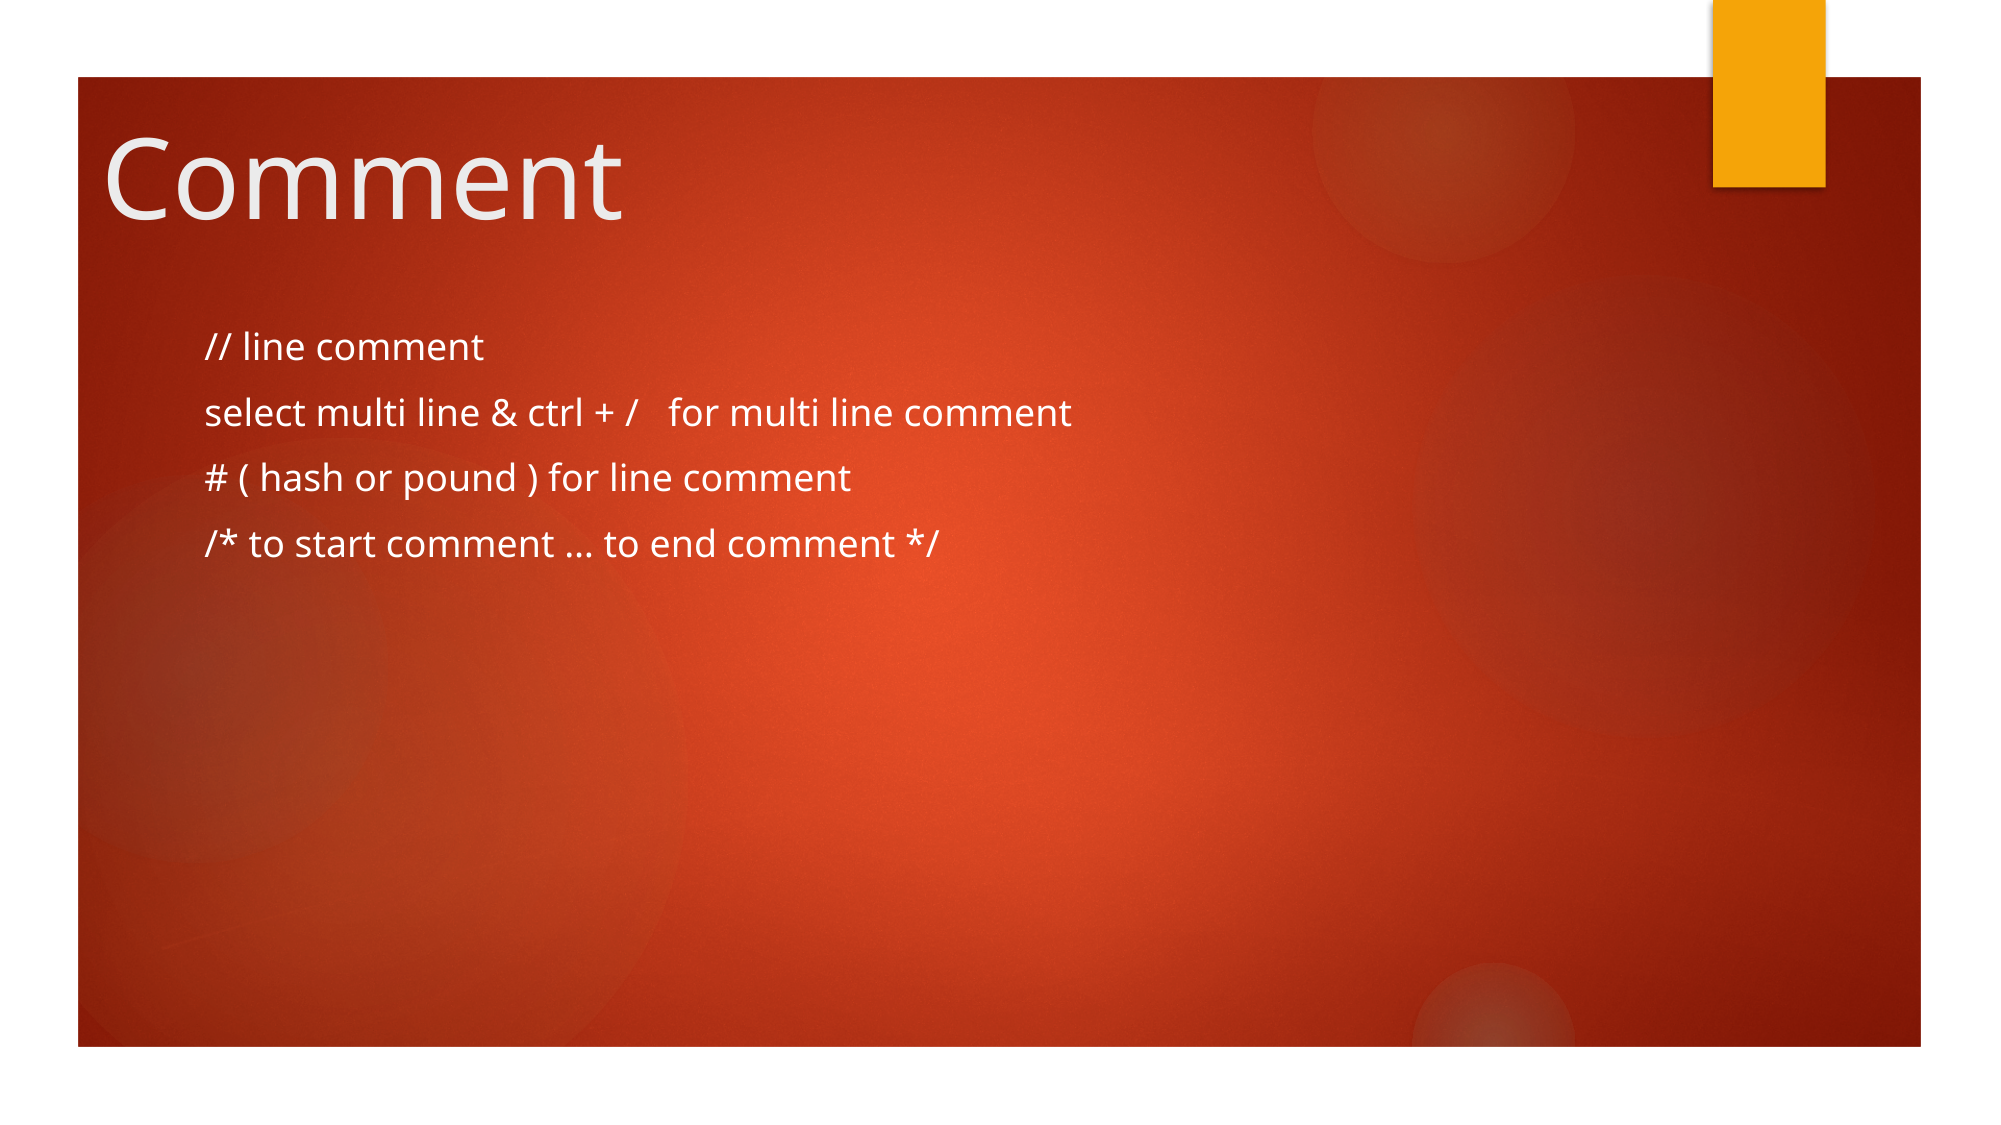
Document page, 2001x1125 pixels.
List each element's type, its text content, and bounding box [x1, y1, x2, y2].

title Comment [86, 86, 1535, 250]
subtitle // line comment select multi line & ctrl + / for multi line comment # ( hash or pound ) for line comment /* to start comment … to end comment */ [189, 315, 1638, 925]
